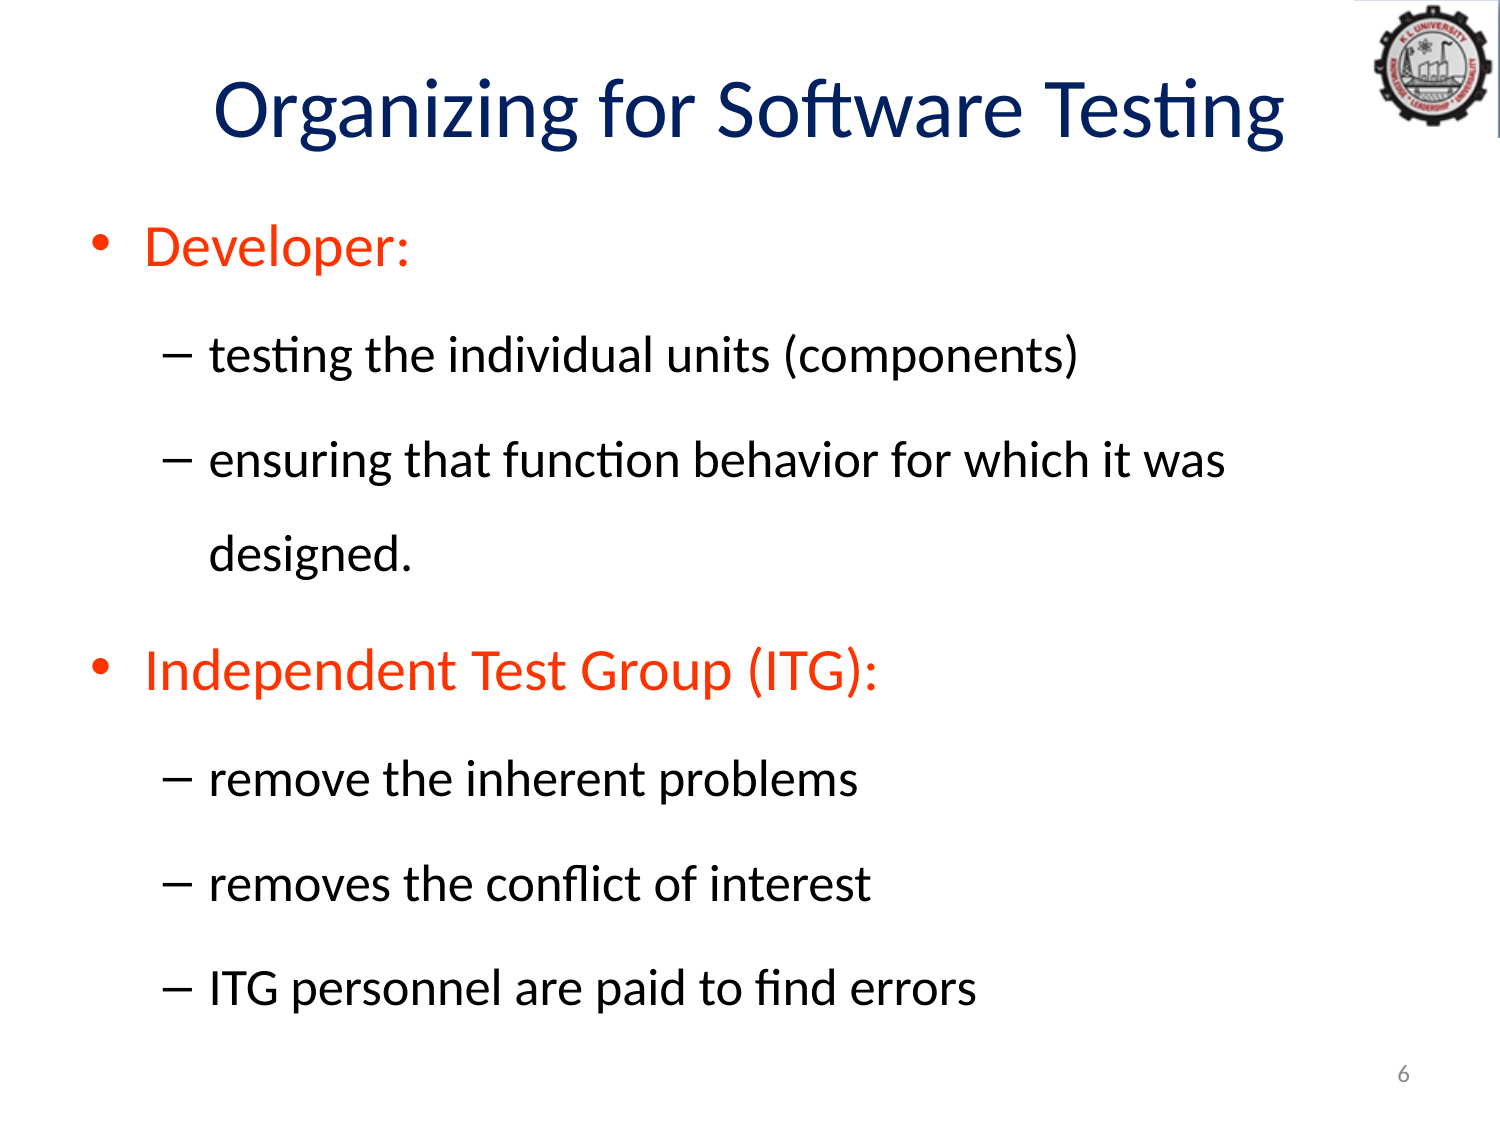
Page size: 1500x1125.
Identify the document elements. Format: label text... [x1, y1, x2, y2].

list Developer: testing the individual units (components) ensuring that function behavior for which it was designed. Independent Test Group (ITG): remove the inherent problems removes the conflict of interest ITG personnel are paid to find errors [75, 162, 1425, 1025]
picture [1354, 0, 1500, 138]
title Organizing for Software Testing [75, 45, 1425, 162]
slide_number 6 [1074, 1042, 1425, 1103]
